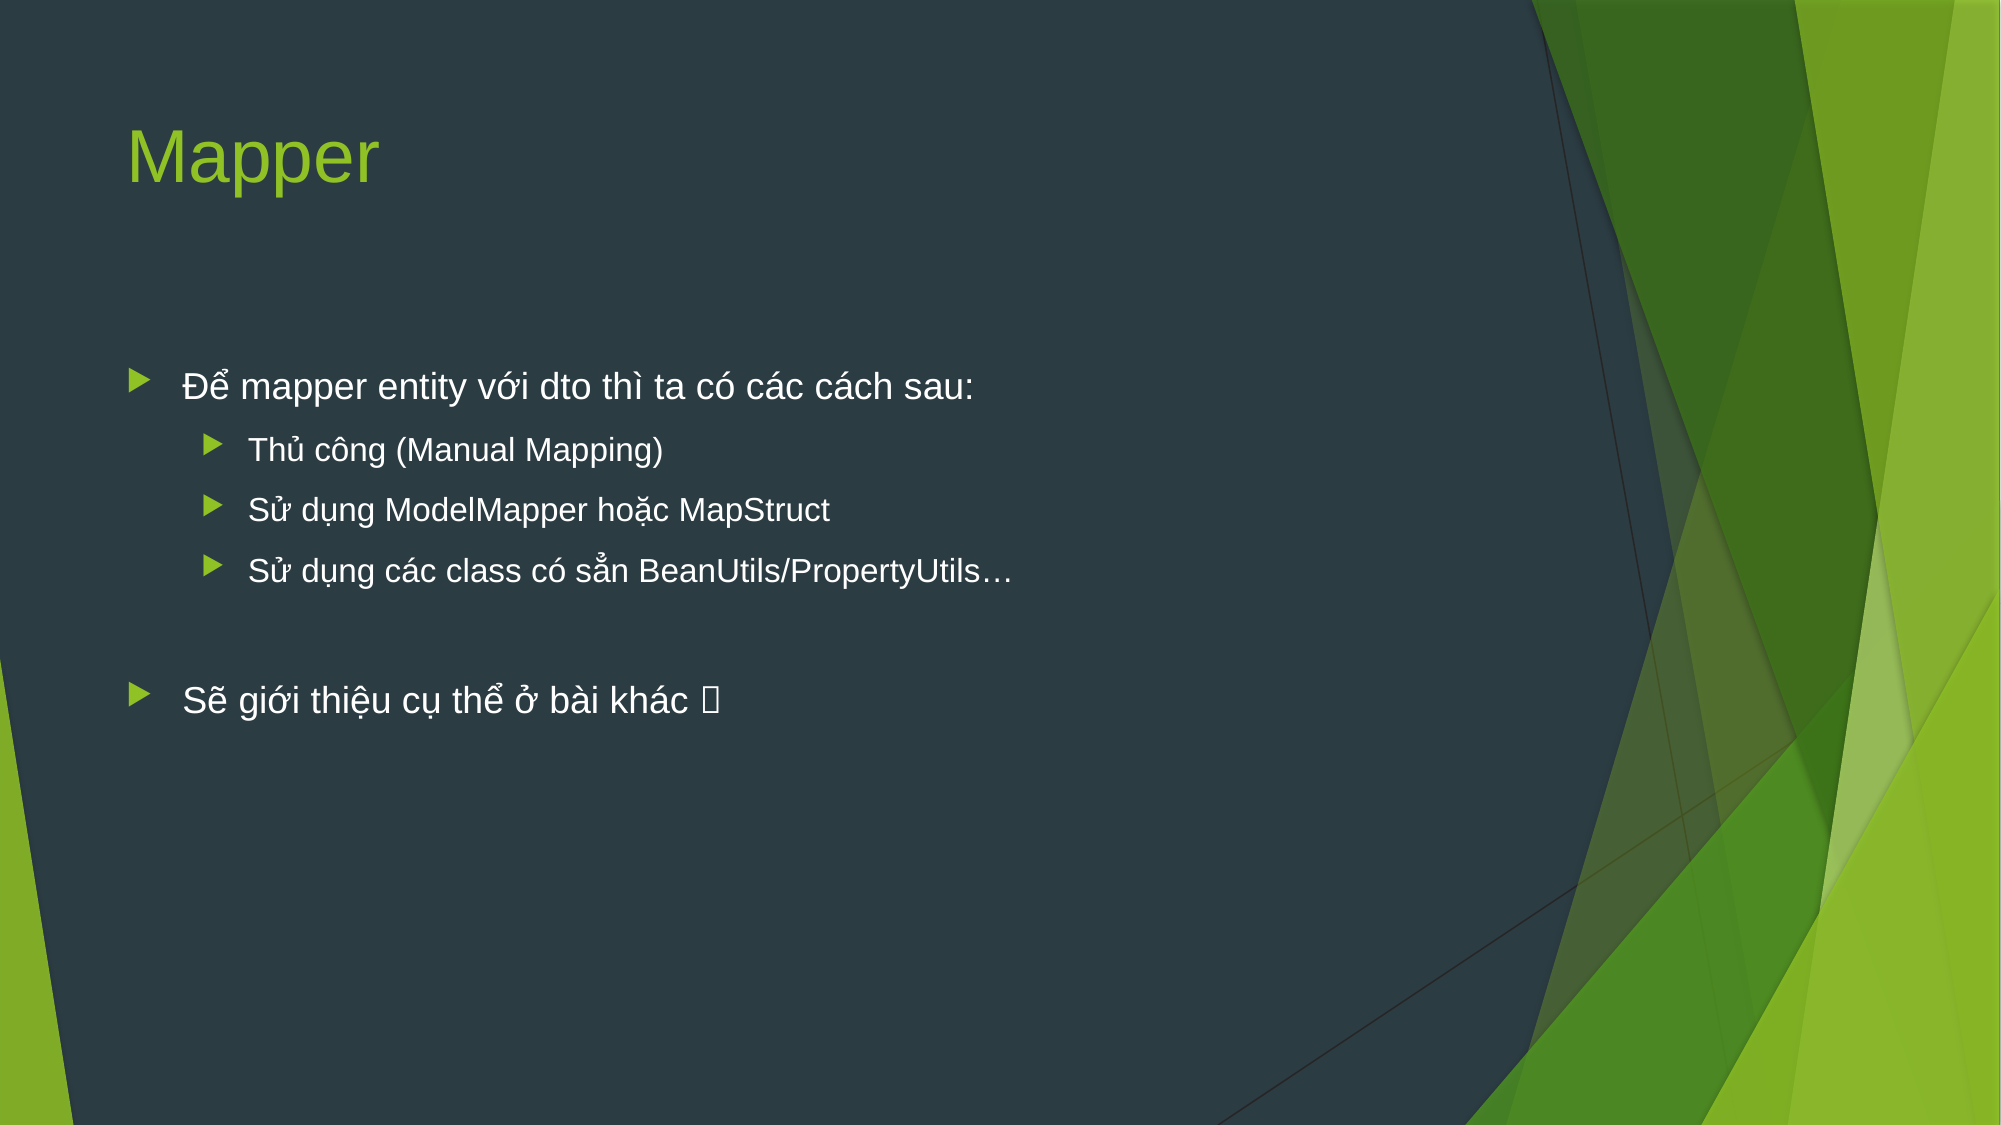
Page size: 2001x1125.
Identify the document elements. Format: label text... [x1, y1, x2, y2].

title Mapper [111, 99, 1522, 317]
list Để mapper entity với dto thì ta có các cách sau: Thủ công (Manual Mapping) Sử dụng ModelMapper hoặc MapStruct Sử dụng các class có sẳn BeanUtils/PropertyUtils… Sẽ giới thiệu cụ thể ở bài khác  [111, 354, 1522, 992]
